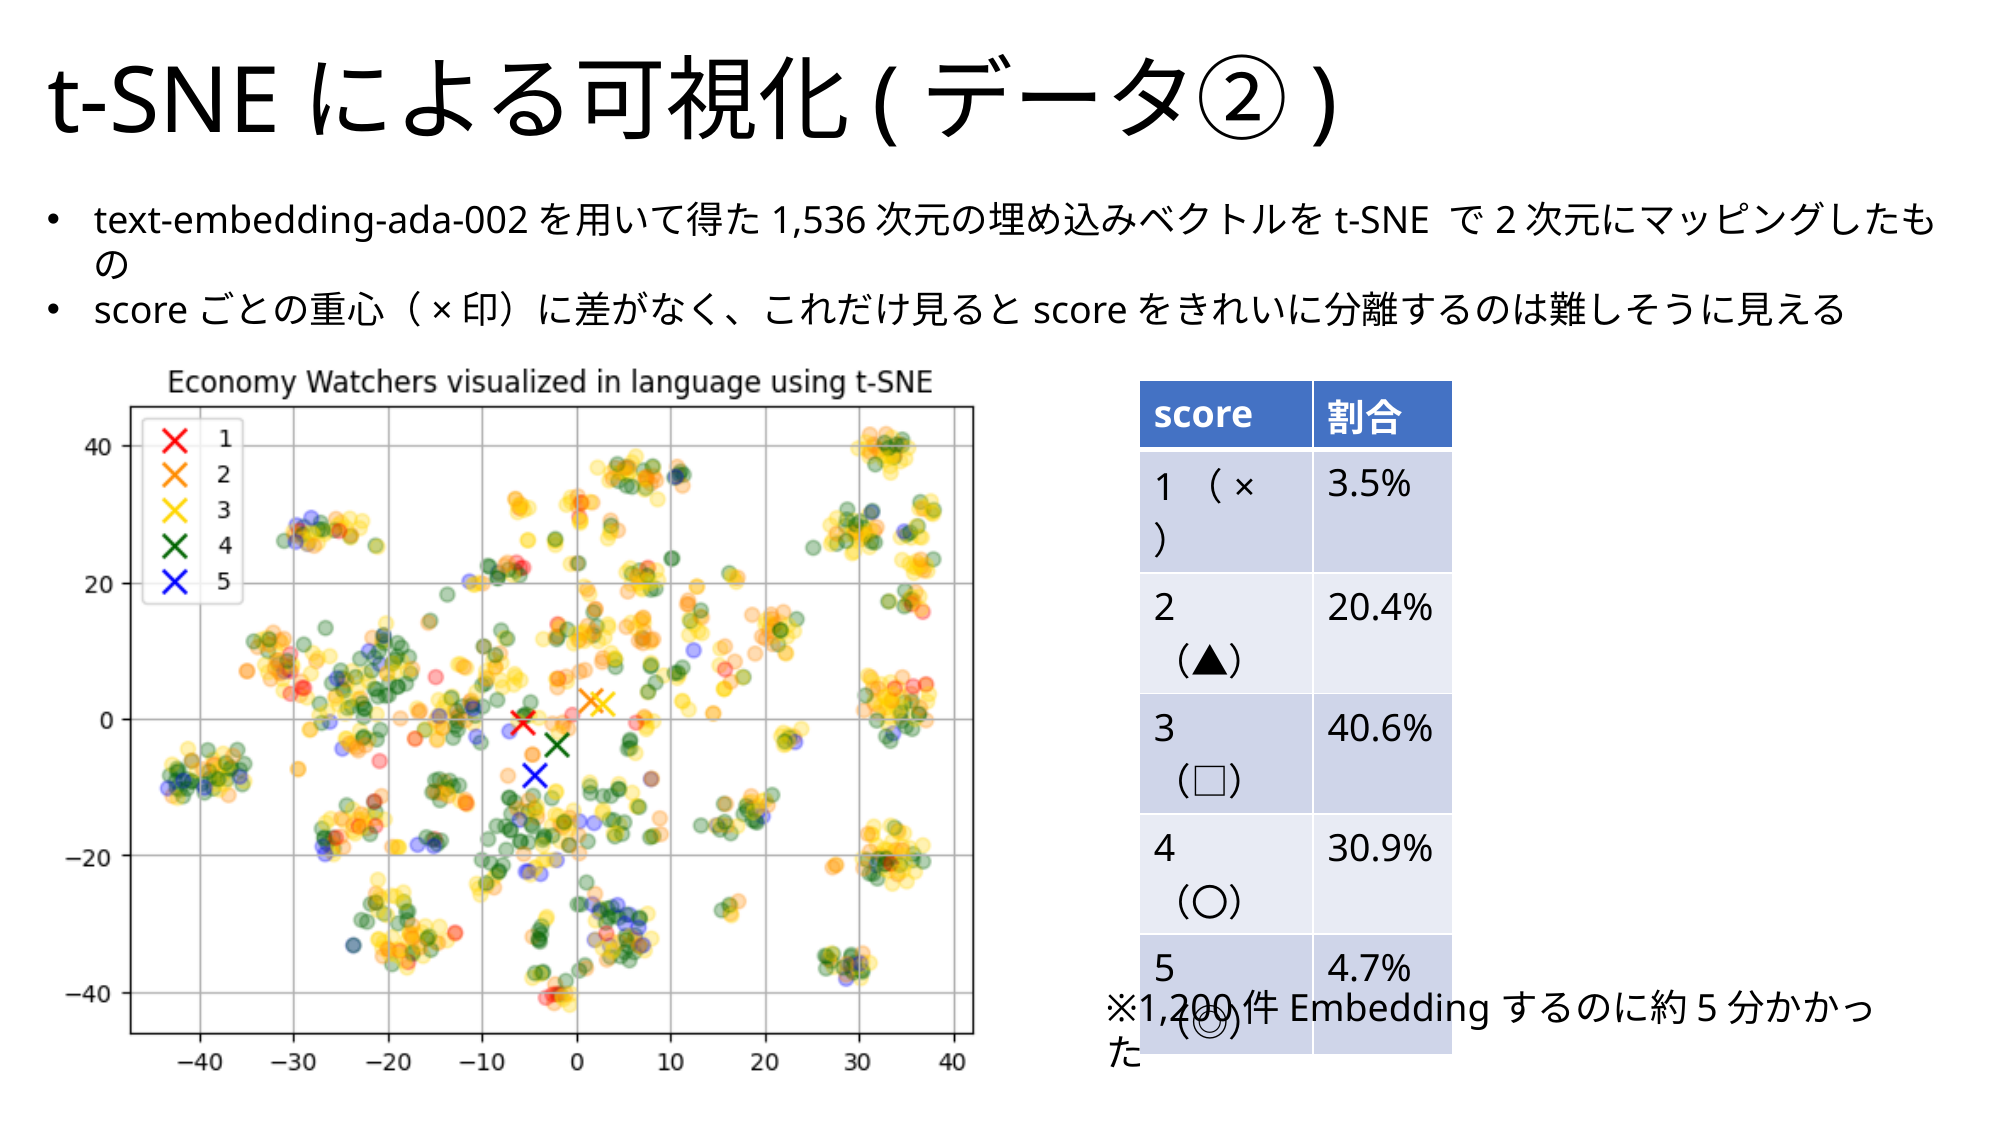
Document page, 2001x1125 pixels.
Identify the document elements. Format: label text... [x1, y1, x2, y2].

table_cell 20.4% [1314, 574, 1452, 693]
table_header 割合 [1314, 381, 1452, 447]
table_cell 4.7% [1314, 935, 1452, 976]
picture [47, 352, 988, 1091]
table_cell 2（▲） [1140, 574, 1312, 693]
table_cell 30.9% [1314, 815, 1452, 933]
table_header score [1140, 381, 1312, 447]
table_cell 4（〇） [1140, 815, 1312, 933]
table_cell 40.6% [1314, 694, 1452, 813]
text_box ※1,200件Embeddingするのに約5分かかった [1091, 976, 1921, 1082]
table_cell 5（◎） [1140, 935, 1312, 976]
title t-SNEによる可視化(データ②) [32, 34, 1758, 172]
table_cell 1（×） [1140, 452, 1312, 572]
table_cell 3（□） [1140, 694, 1312, 813]
table_cell 3.5% [1314, 452, 1452, 572]
text_box text-embedding-ada-002を用いて得た1,536次元の埋め込みベクトルをt-SNE で2次元にマッピングしたもの scoreごとの重心（×印）に差がなく、これだけ見るとscoreをきれいに分離するのは難しそうに見える [32, 188, 1968, 339]
